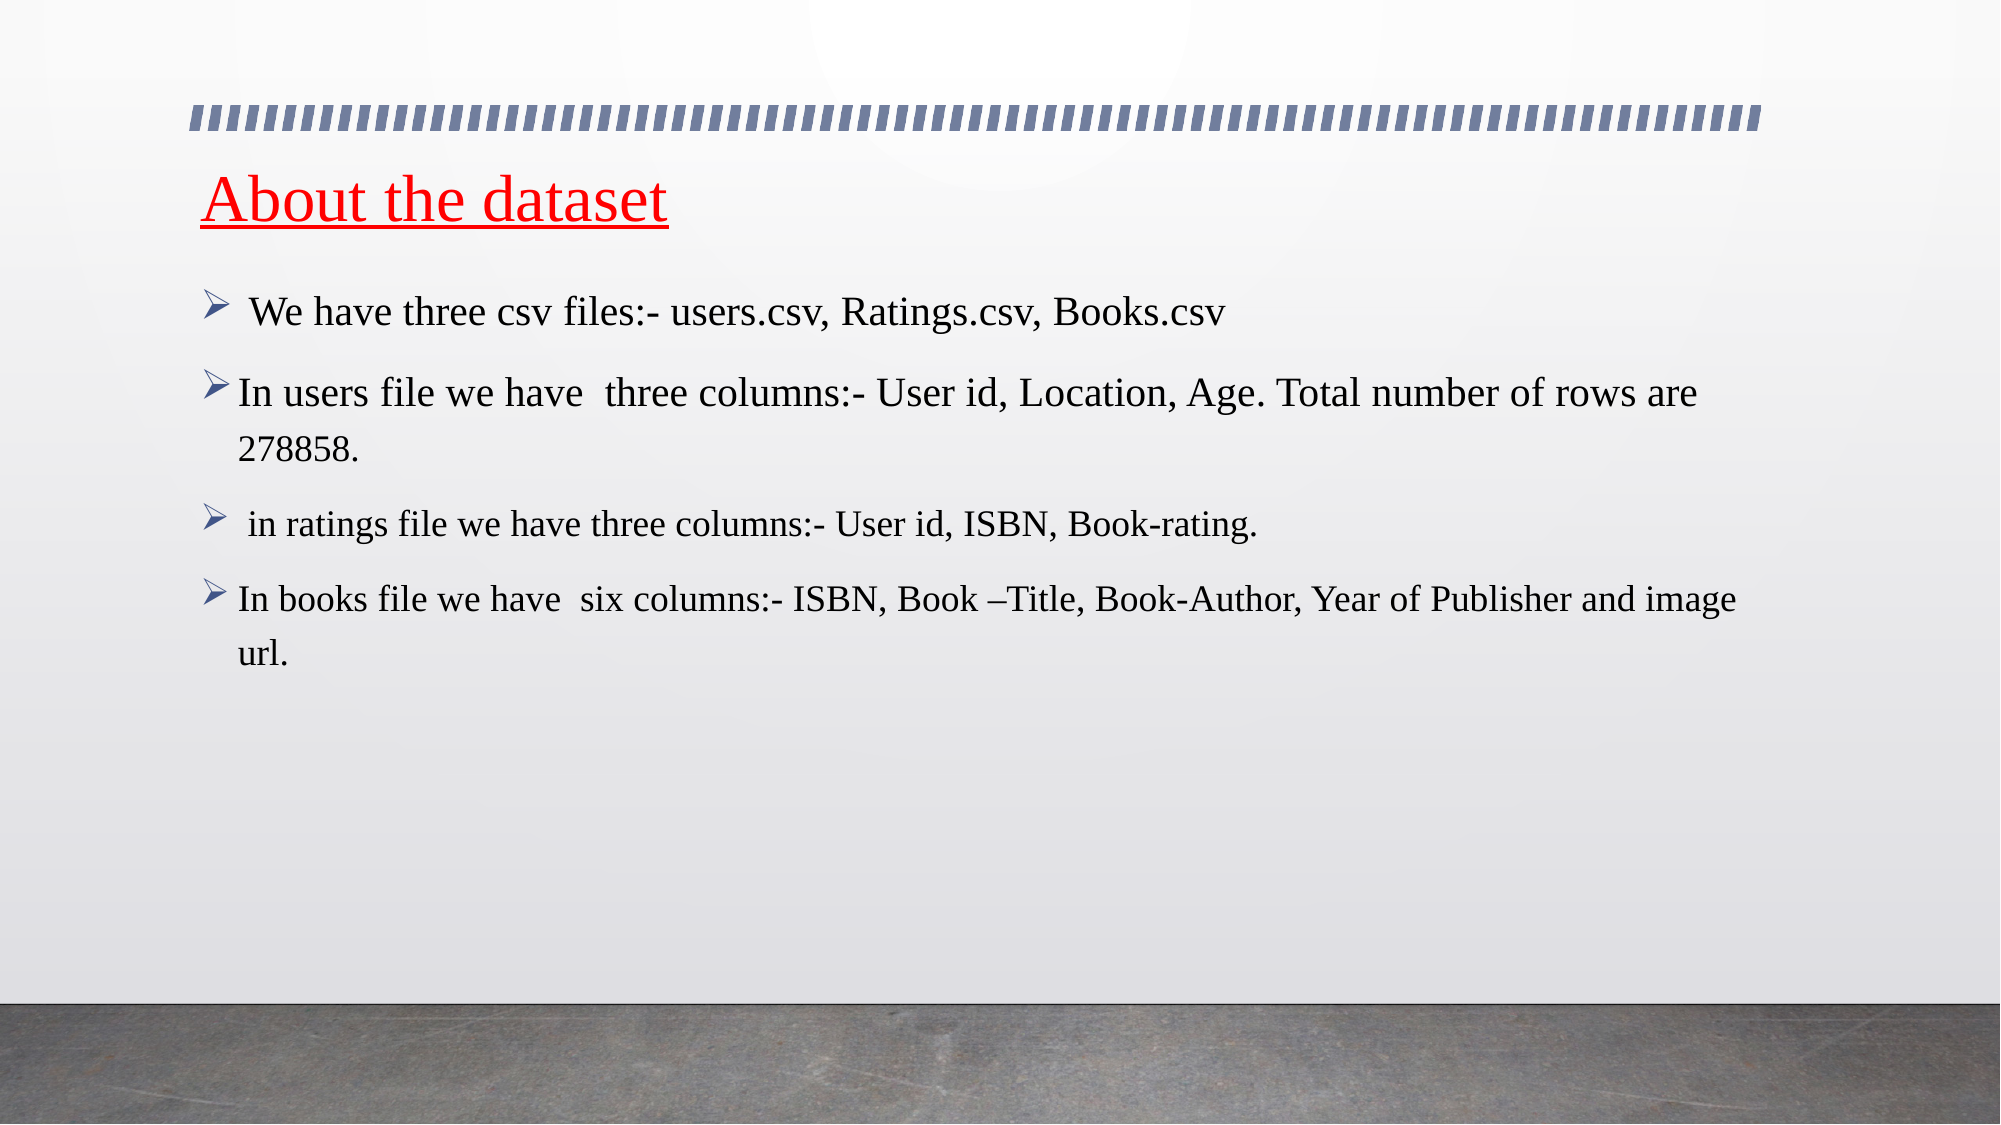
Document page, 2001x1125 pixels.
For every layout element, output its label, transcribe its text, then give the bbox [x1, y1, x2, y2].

title About the dataset [185, 156, 1761, 252]
list We have three csv files:- users.csv, Ratings.csv, Books.csv In users file we have three columns:- User id, Location, Age. Total number of rows are 278858. in ratings file we have three columns:- User id, ISBN, Book-rating. In books file we have six columns:- ISBN, Book –Title, Book-Author, Year of Publisher and image url. [185, 266, 1761, 897]
picture [0, 1004, 2000, 1124]
